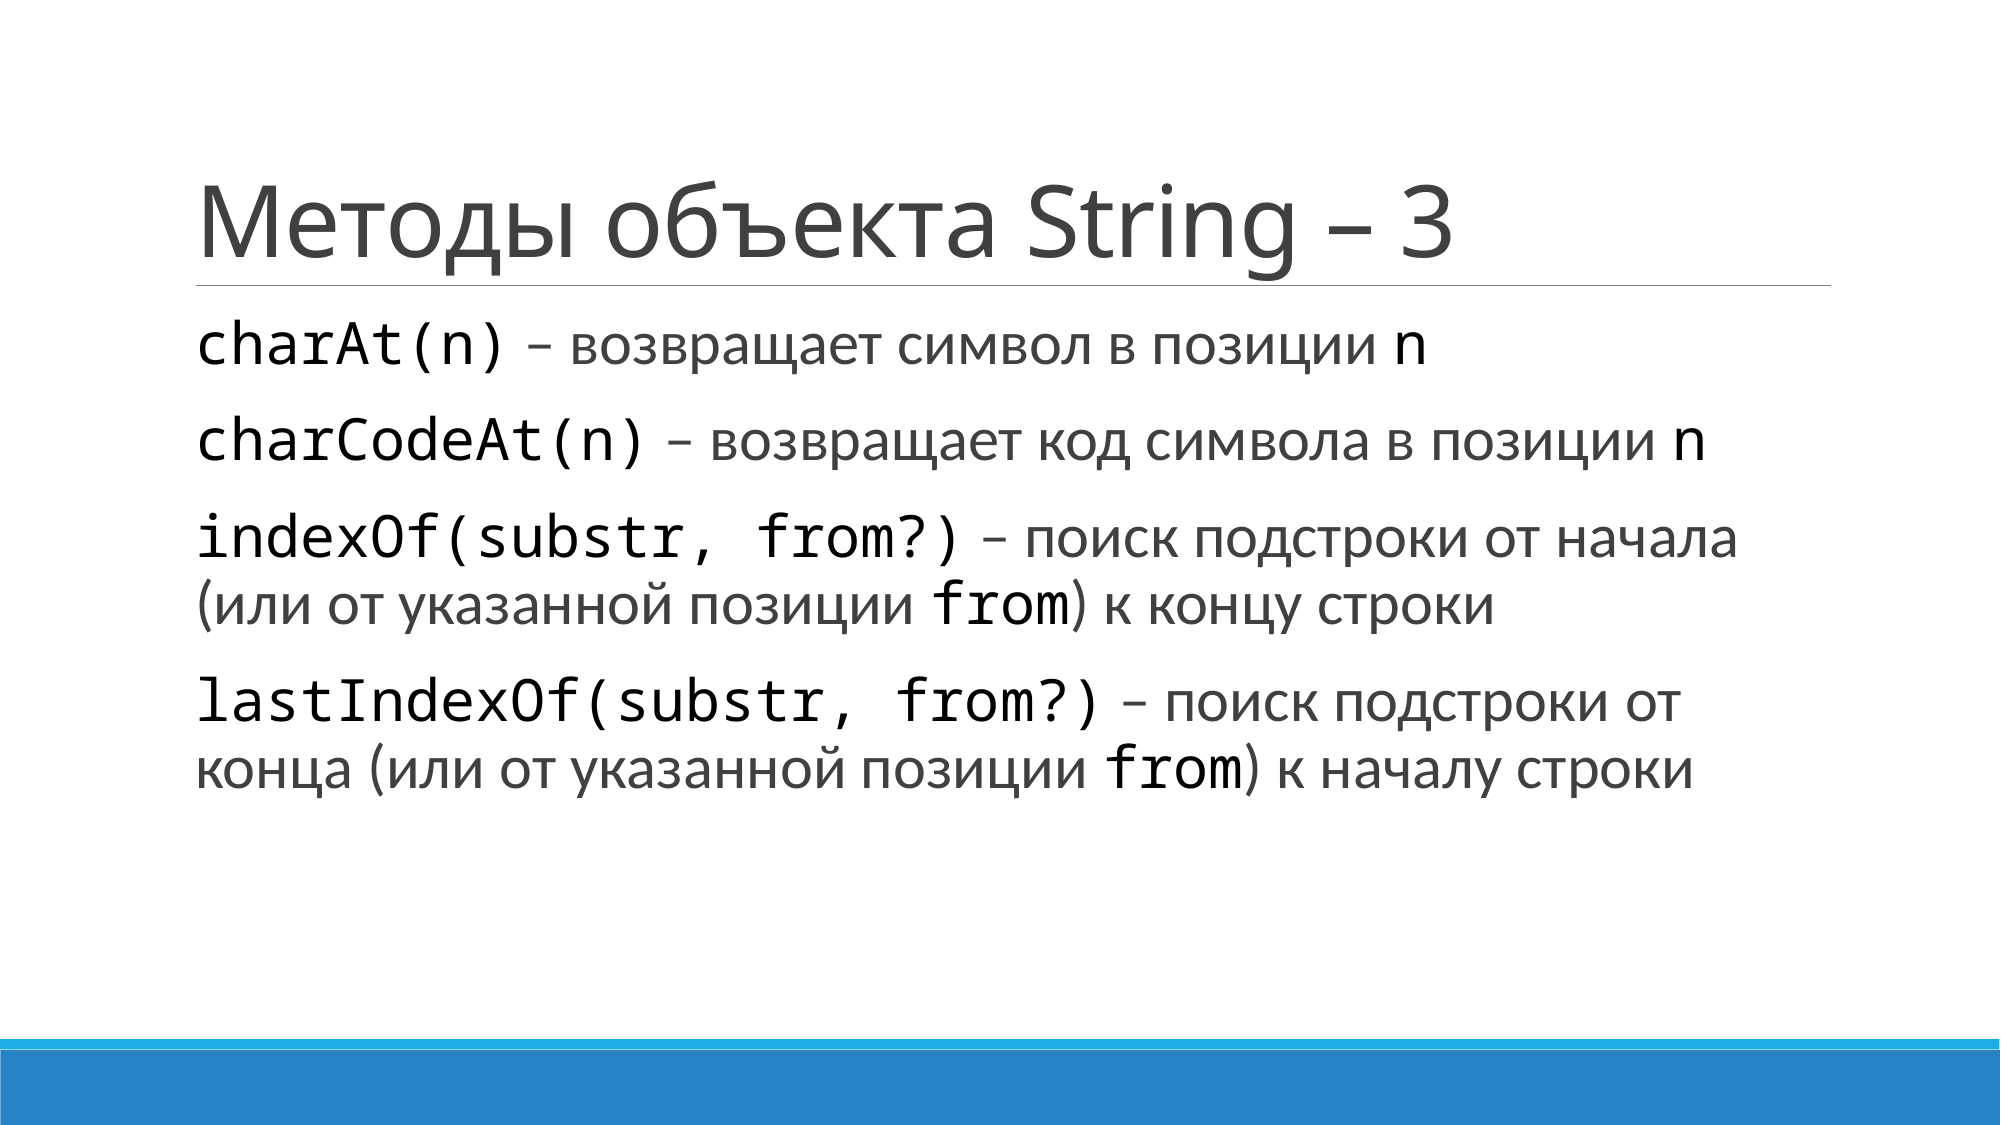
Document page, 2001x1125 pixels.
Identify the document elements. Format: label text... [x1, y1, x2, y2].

list charAt(n) – возвращает символ в позиции n charCodeAt(n) – возвращает код символа в позиции n indexOf(substr, from?) – поиск подстроки от начала (или от указанной позиции from) к концу строки lastIndexOf(substr, from?) – поиск подстроки от конца (или от указанной позиции from) к началу строки [180, 302, 1830, 1027]
title Методы объекта String – 3 [180, 47, 1830, 285]
